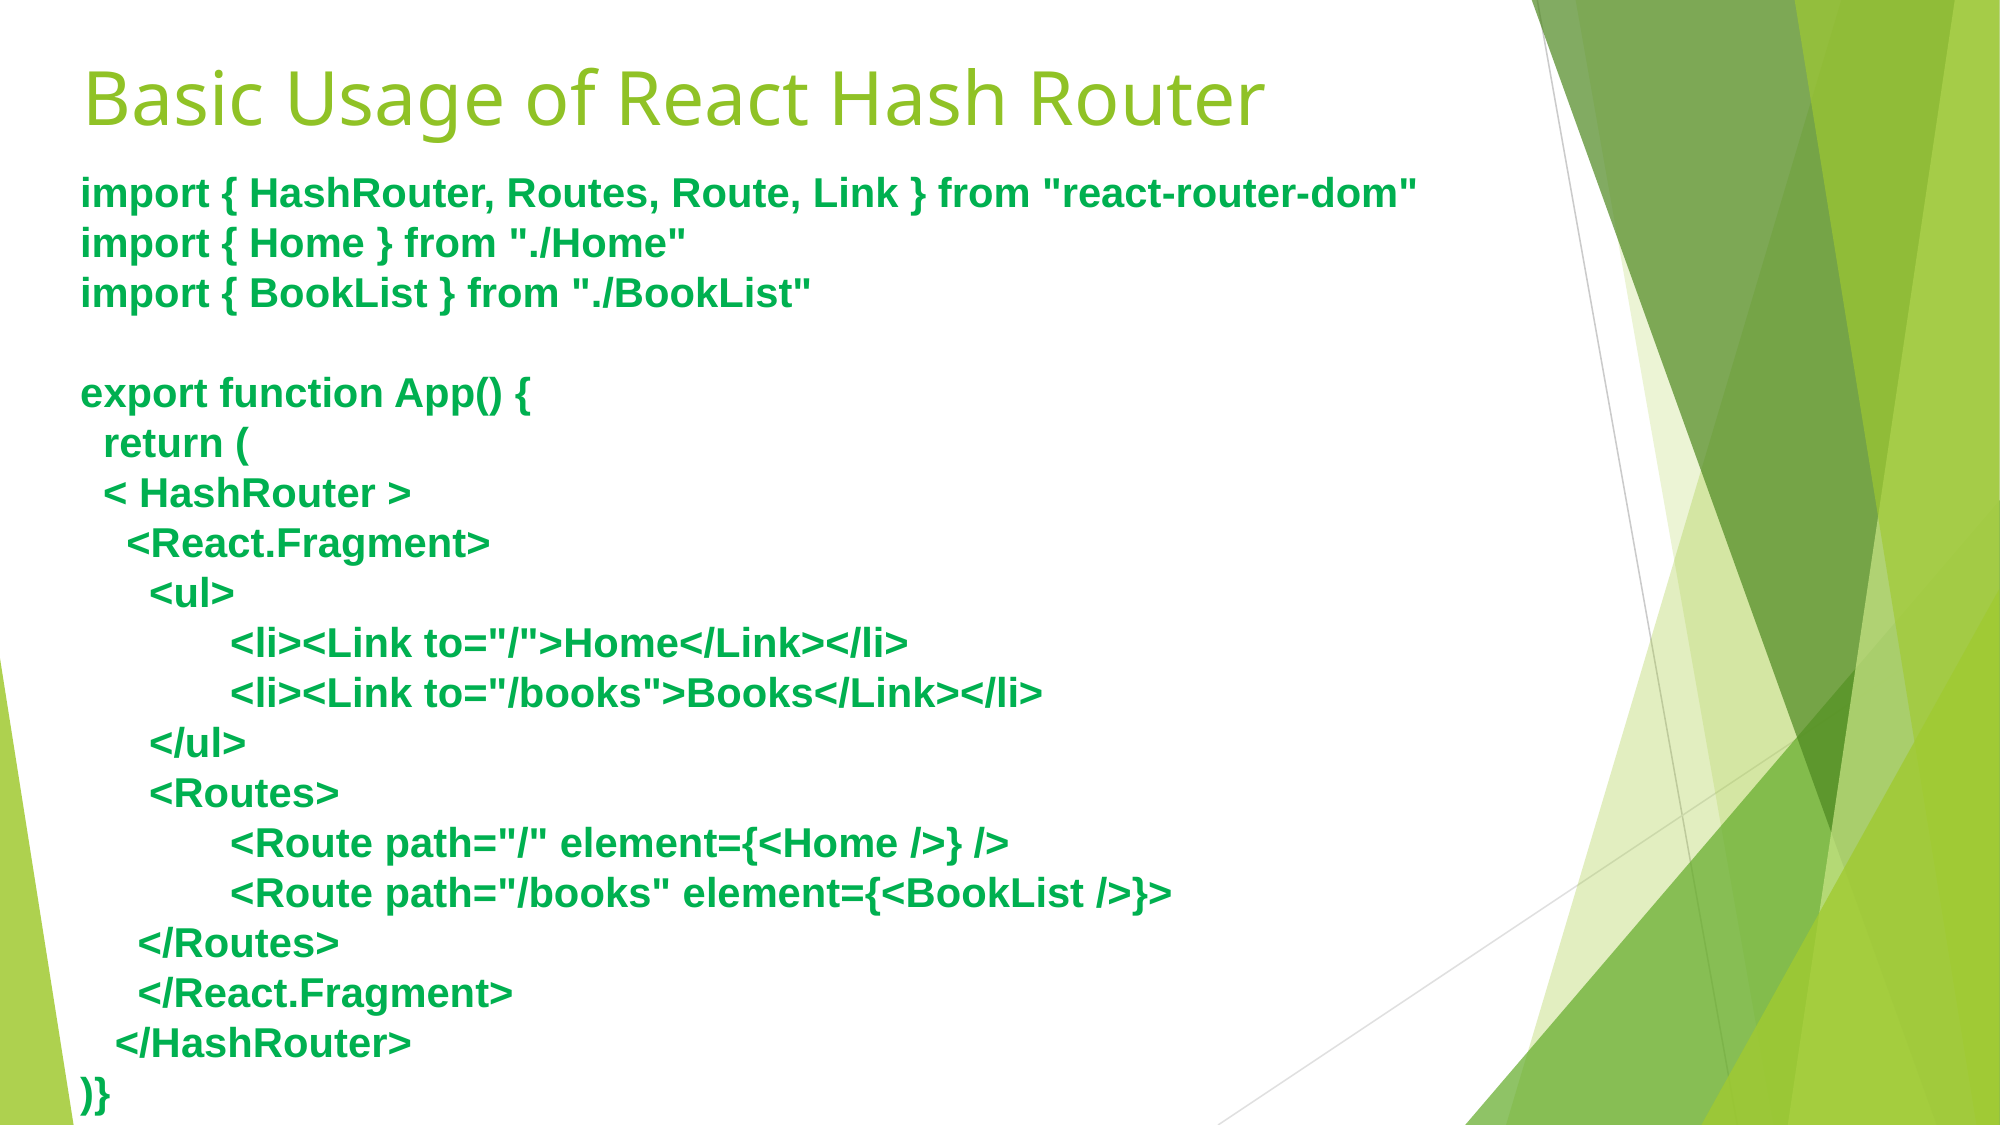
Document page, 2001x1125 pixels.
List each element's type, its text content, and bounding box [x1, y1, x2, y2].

title Basic Usage of React Hash Router [80, 48, 1407, 143]
text_box import { HashRouter, Routes, Route, Link } from "react-router-dom" import { Home } from "./Home" import { BookList } from "./BookList" export function App() { return ( < HashRouter > <React.Fragment> <ul> <li><Link to="/">Home</Link></li> <li><Link to="/books">Books</Link></li> </ul> <Routes> <Route path="/" element={<Home />} /> <Route path="/books" element={<BookList />}> </Routes> </React.Fragment> </HashRouter> )} [80, 143, 1494, 1116]
